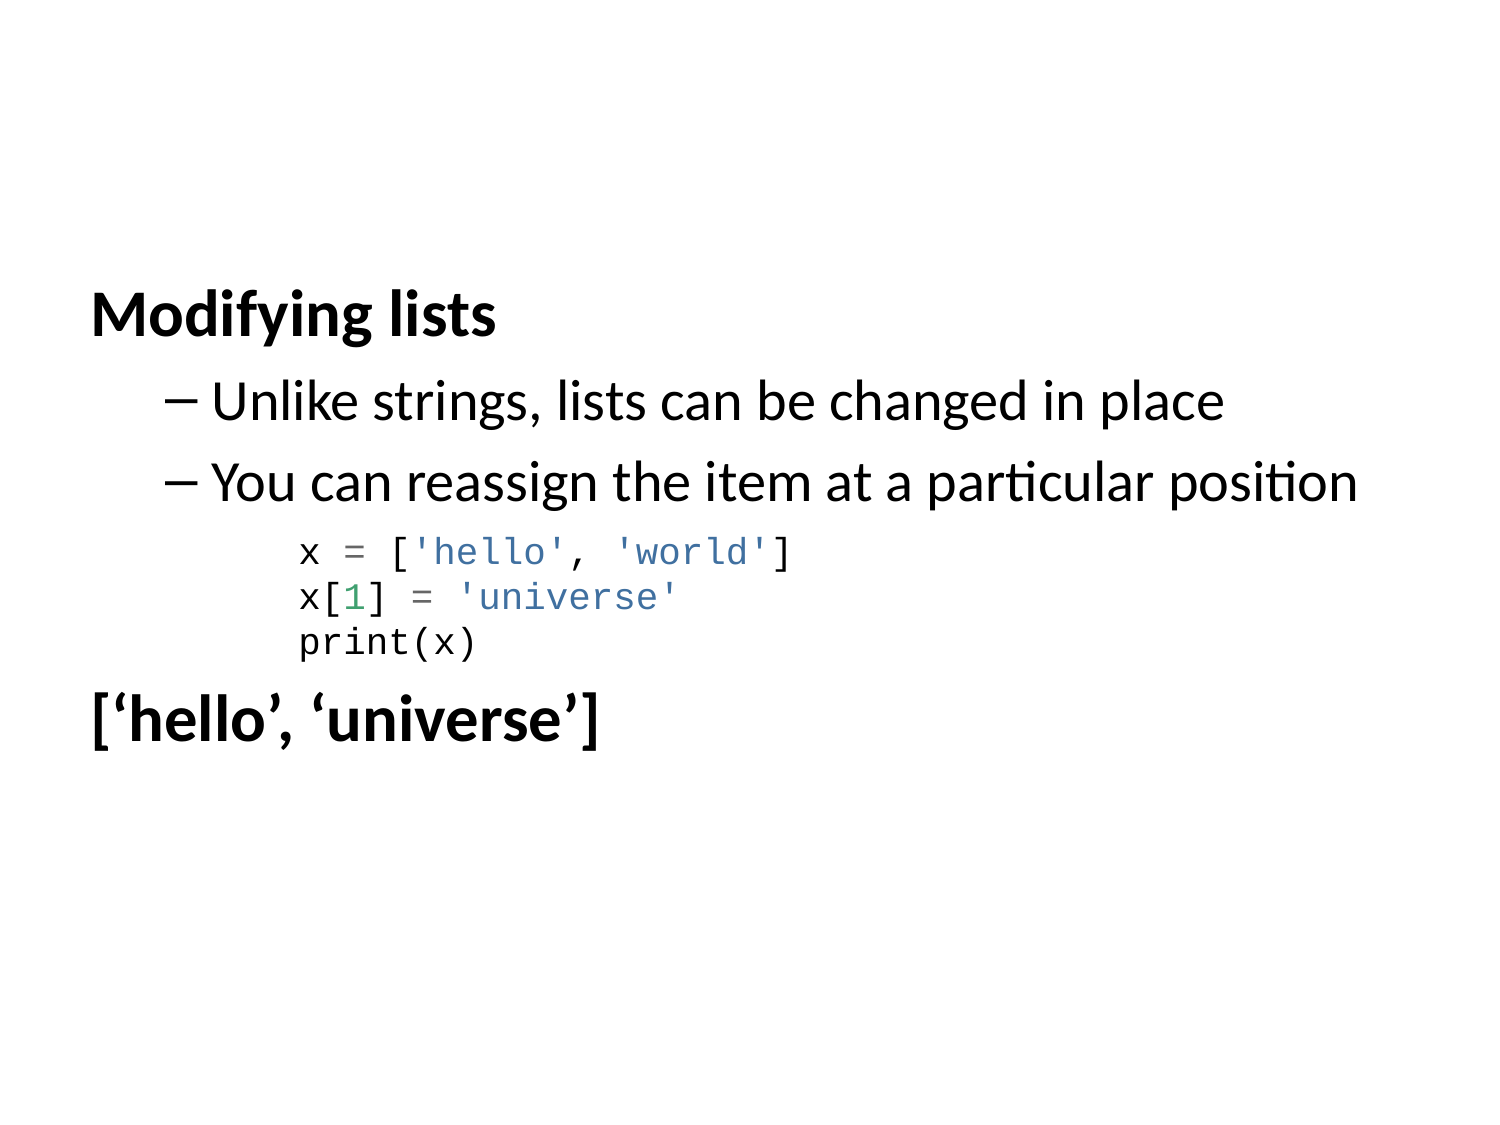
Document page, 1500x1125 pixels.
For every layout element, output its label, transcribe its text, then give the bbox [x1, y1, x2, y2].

list Modifying lists Unlike strings, lists can be changed in place You can reassign the item at a particular position x = ['hello', 'world'] x[1] = 'universe' print(x) [‘hello’, ‘universe’] [75, 262, 1425, 1005]
